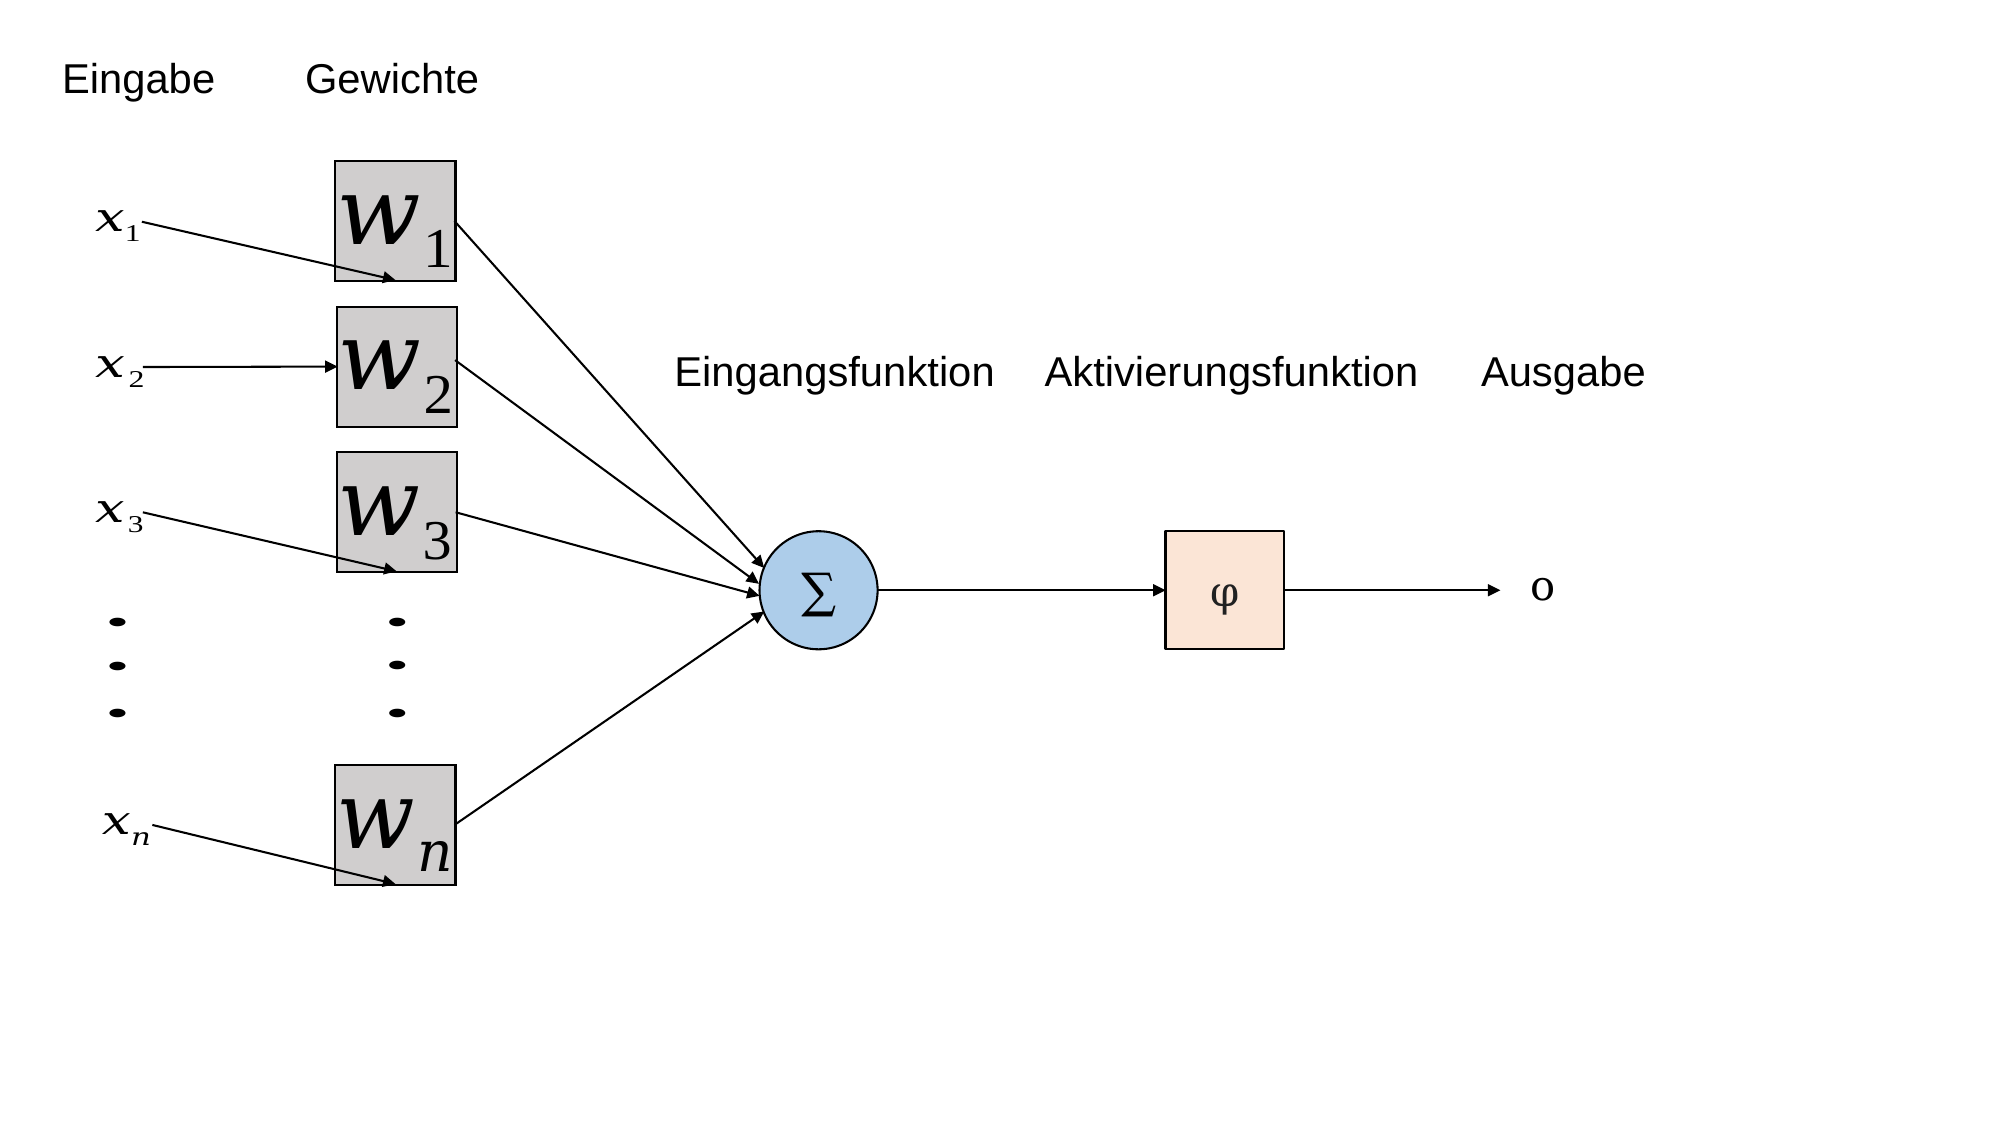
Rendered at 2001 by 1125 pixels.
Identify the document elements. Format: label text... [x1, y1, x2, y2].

text_box ∑ [758, 530, 879, 651]
text_box Eingangsfunktion [765, 337, 1029, 403]
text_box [455, 512, 760, 596]
text_box Aktivierungsfunktion [1029, 337, 1445, 403]
text_box Gewichte [290, 44, 501, 110]
text_box Eingabe [47, 44, 258, 110]
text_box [455, 360, 759, 512]
text_box Ausgabe [1466, 337, 1663, 402]
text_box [454, 611, 765, 825]
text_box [454, 220, 765, 568]
text_box φ [1165, 531, 1284, 650]
text_box o [1515, 550, 1588, 616]
